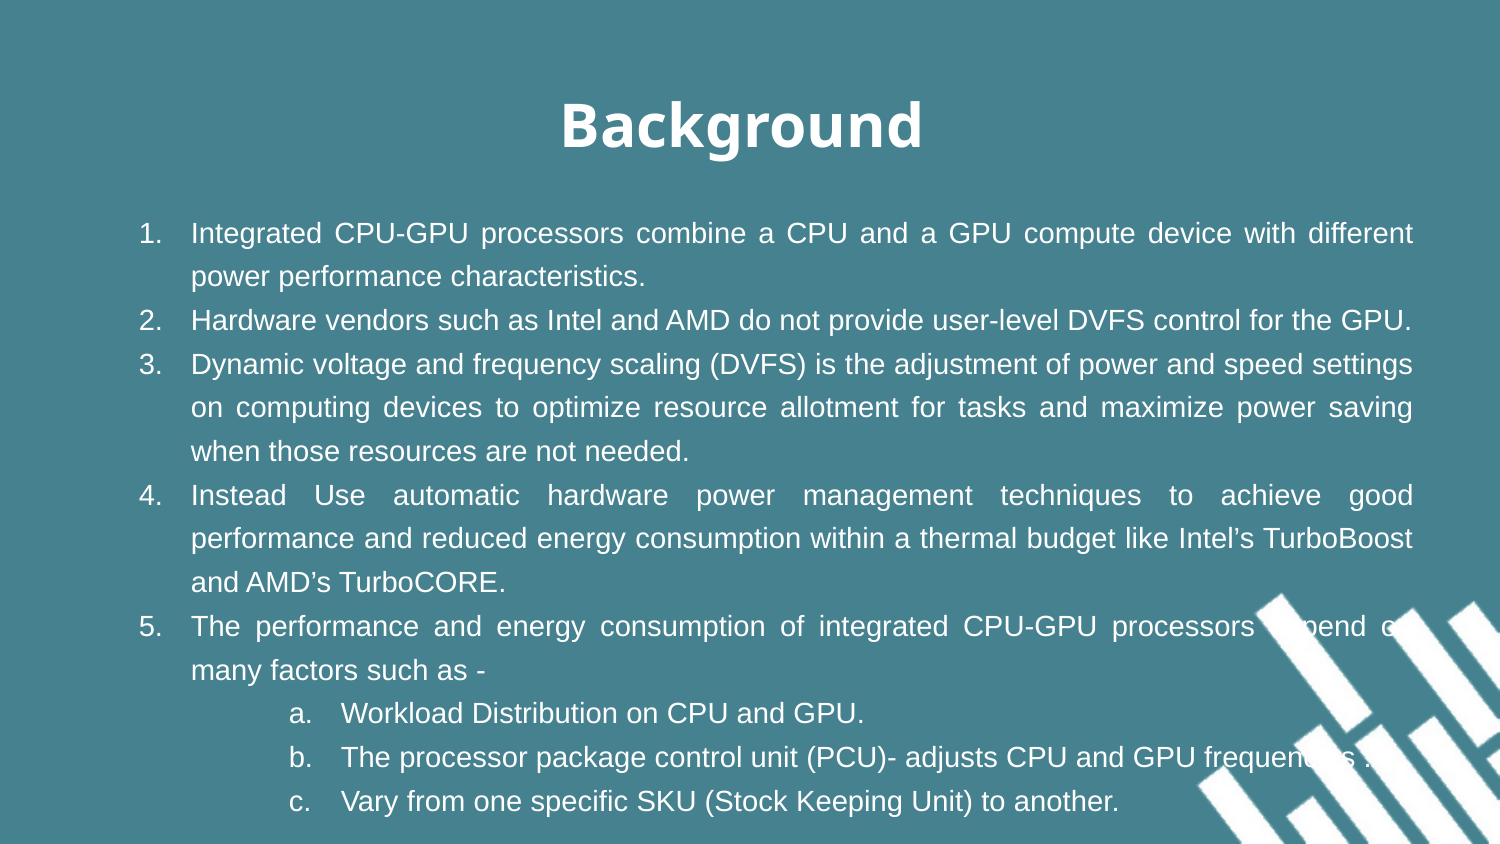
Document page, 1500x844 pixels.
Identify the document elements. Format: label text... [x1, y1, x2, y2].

title Background [85, 71, 1415, 176]
picture [1154, 578, 1500, 844]
text_box Integrated CPU-GPU processors combine a CPU and a GPU compute device with different power performance characteristics. Hardware vendors such as Intel and AMD do not provide user-level DVFS control for the GPU. Dynamic voltage and frequency scaling (DVFS) is the adjustment of power and speed settings on computing devices to optimize resource allotment for tasks and maximize power saving when those resources are not needed. Instead Use automatic hardware power management techniques to achieve good performance and reduced energy consumption within a thermal budget like Intel’s TurboBoost and AMD’s TurboCORE. The performance and energy consumption of integrated CPU-GPU processors depend on many factors such as - Workload Distribution on CPU and GPU. The processor package control unit (PCU)- adjusts CPU and GPU frequencies . Vary from one specific SKU (Stock Keeping Unit) to another. [100, 190, 1431, 744]
